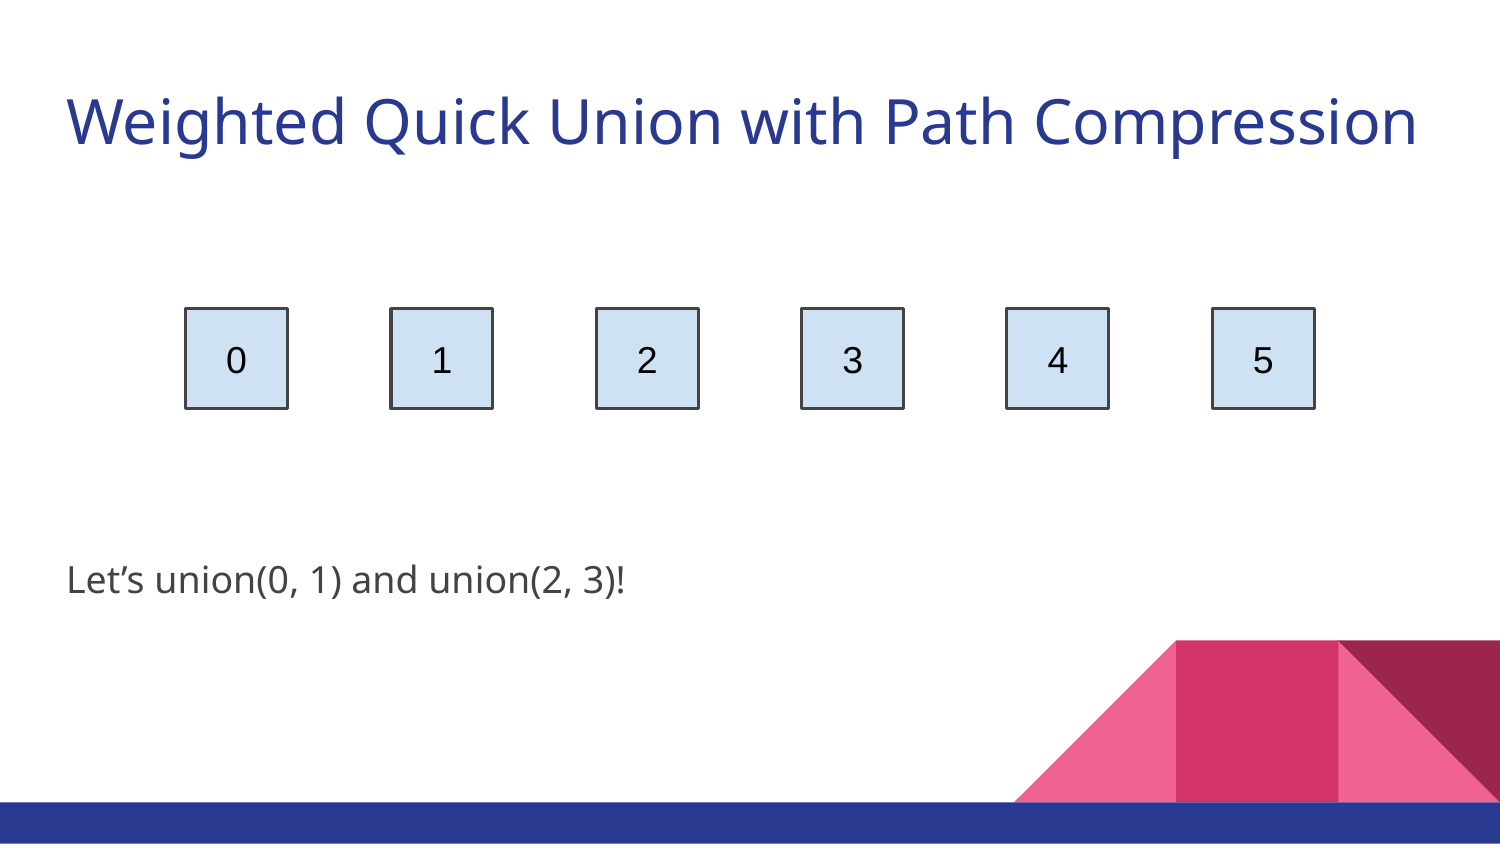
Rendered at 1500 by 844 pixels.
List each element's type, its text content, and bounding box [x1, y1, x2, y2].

text_box 0 [185, 308, 288, 409]
text_box 5 [1212, 308, 1315, 409]
text_box 4 [1006, 308, 1109, 409]
text_box 3 [801, 308, 904, 409]
text_box 2 [596, 308, 699, 409]
title Weighted Quick Union with Path Compression [51, 67, 1449, 167]
list Let’s union(0, 1) and union(2, 3)! [51, 534, 1449, 750]
text_box 1 [390, 308, 493, 409]
